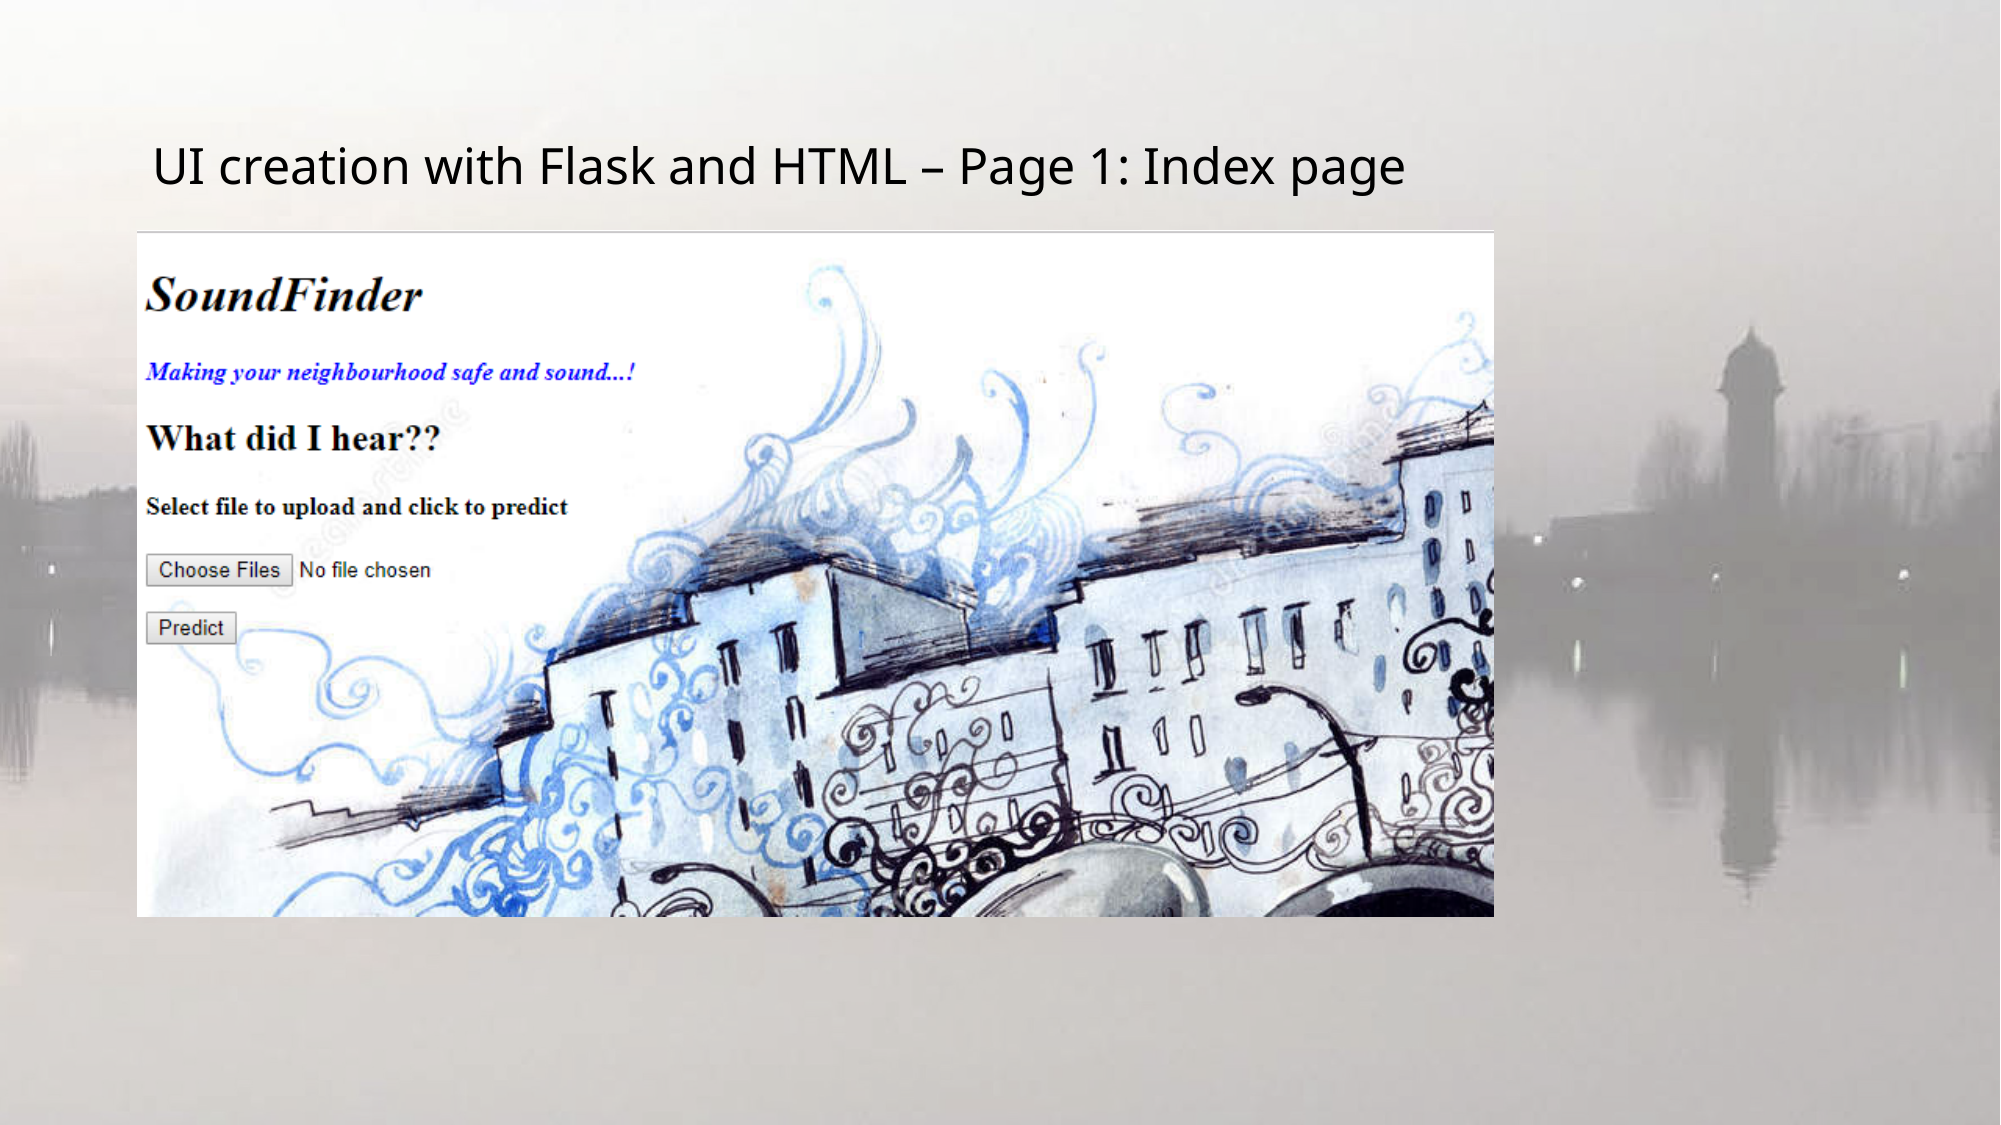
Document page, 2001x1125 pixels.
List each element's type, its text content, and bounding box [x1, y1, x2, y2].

title UI creation with Flask and HTML – Page 1: Index page [137, 59, 1863, 278]
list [137, 230, 1494, 917]
